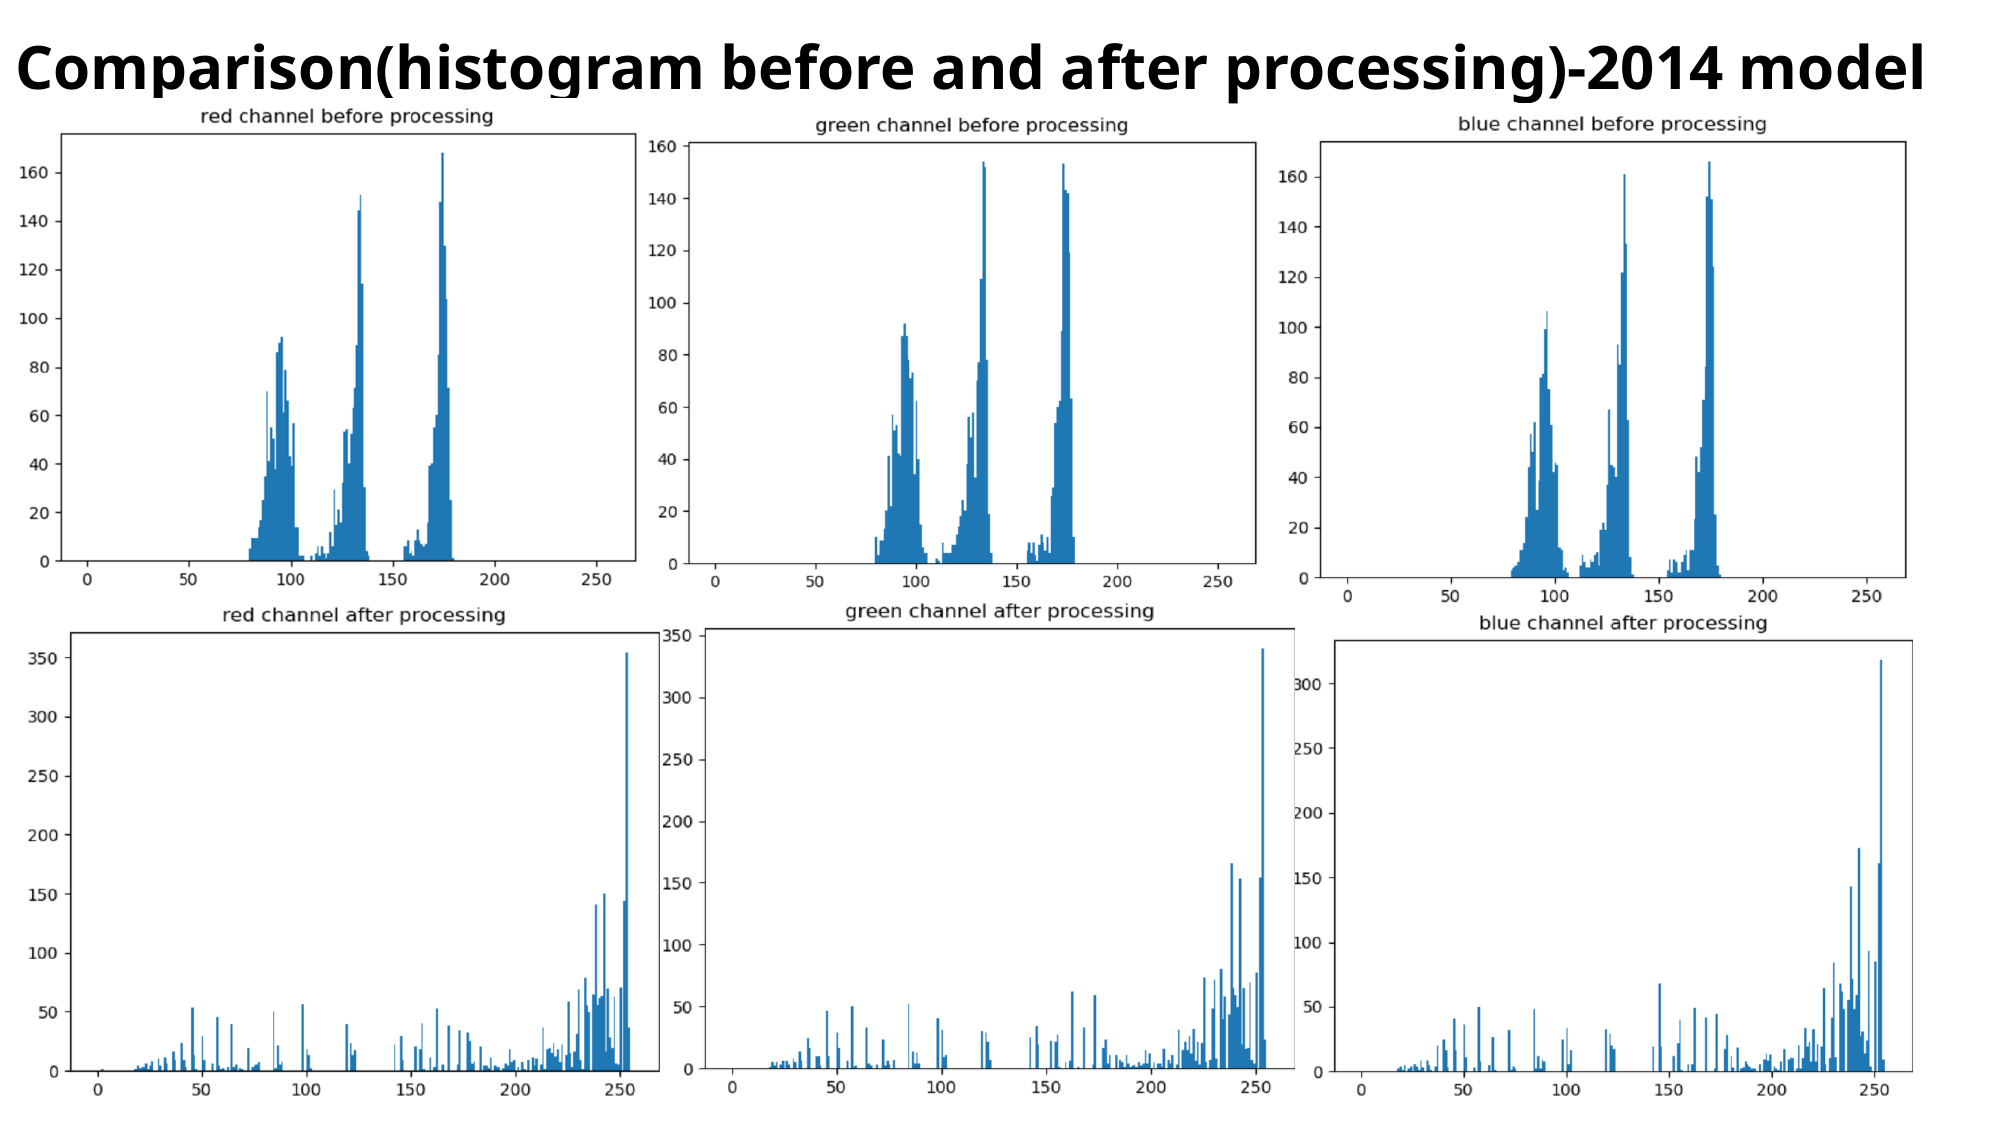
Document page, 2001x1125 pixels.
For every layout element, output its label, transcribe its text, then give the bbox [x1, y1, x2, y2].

picture [16, 597, 660, 1103]
picture [663, 103, 1913, 1103]
title Comparison(histogram before and after processing)-2014 model [0, 0, 2000, 141]
picture [16, 98, 639, 592]
picture [641, 108, 1258, 592]
